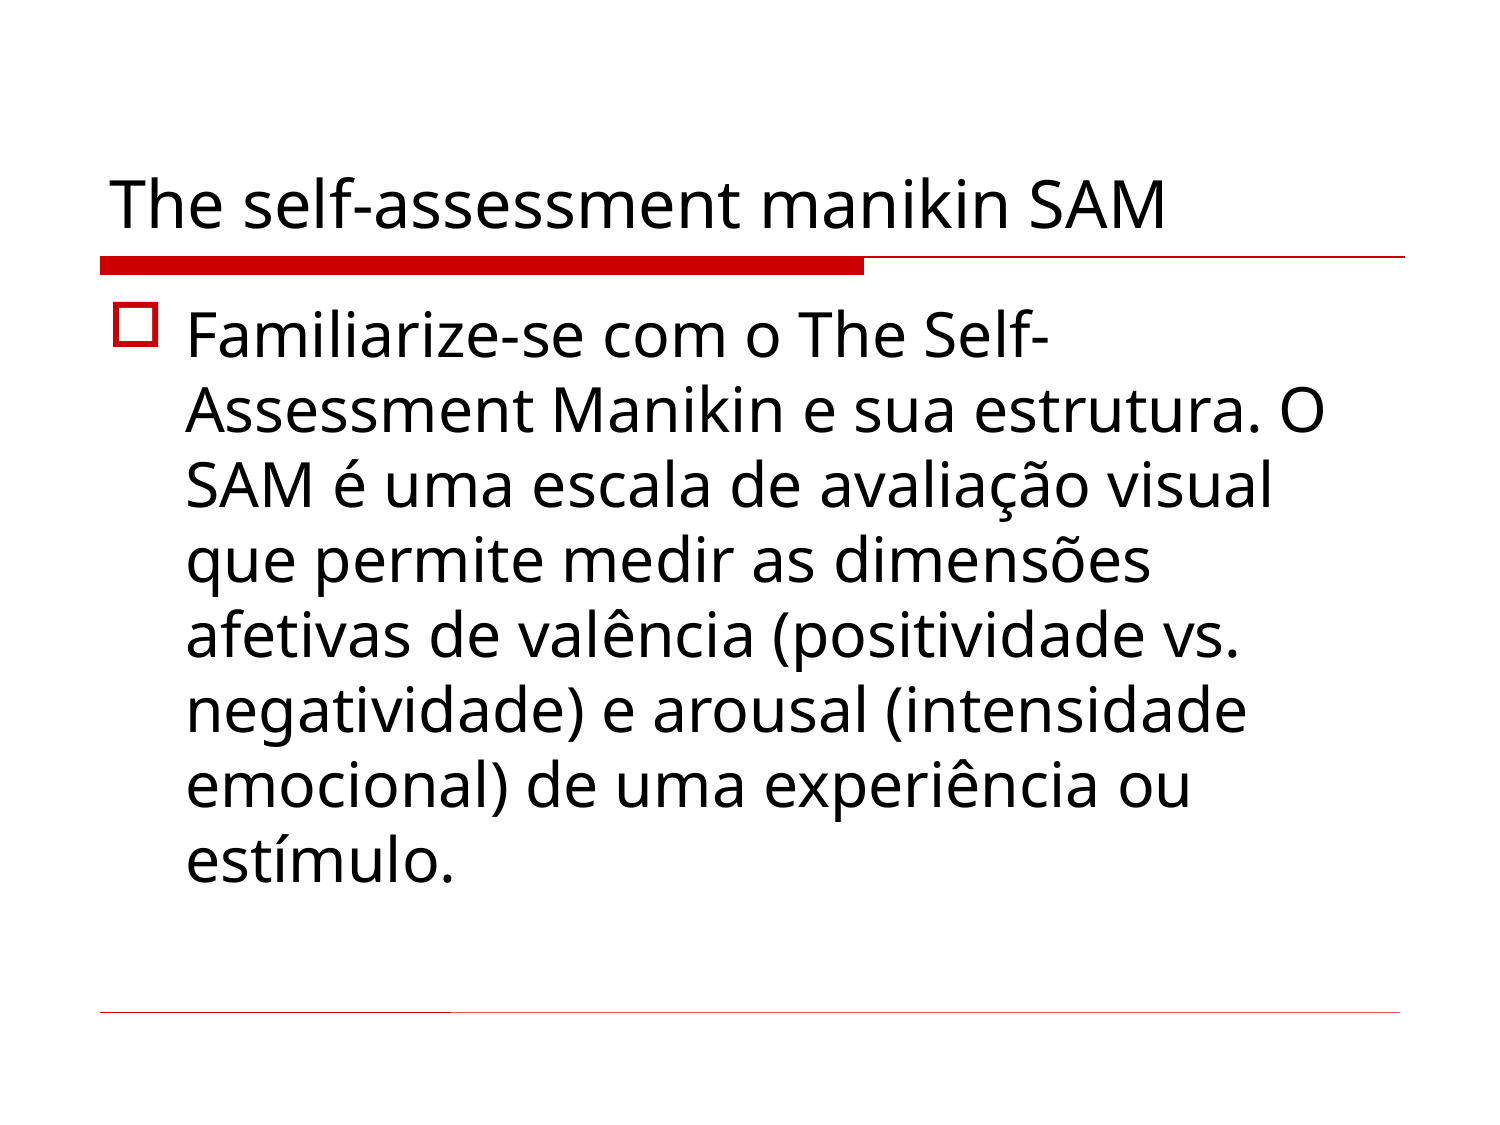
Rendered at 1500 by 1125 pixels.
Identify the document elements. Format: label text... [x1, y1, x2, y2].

list Familiarize-se com o The Self-Assessment Manikin e sua estrutura. O SAM é uma escala de avaliação visual que permite medir as dimensões afetivas de valência (positividade vs. negatividade) e arousal (intensidade emocional) de uma experiência ou estímulo. [92, 287, 1406, 988]
title The self-assessment manikin SAM [93, 49, 1407, 250]
